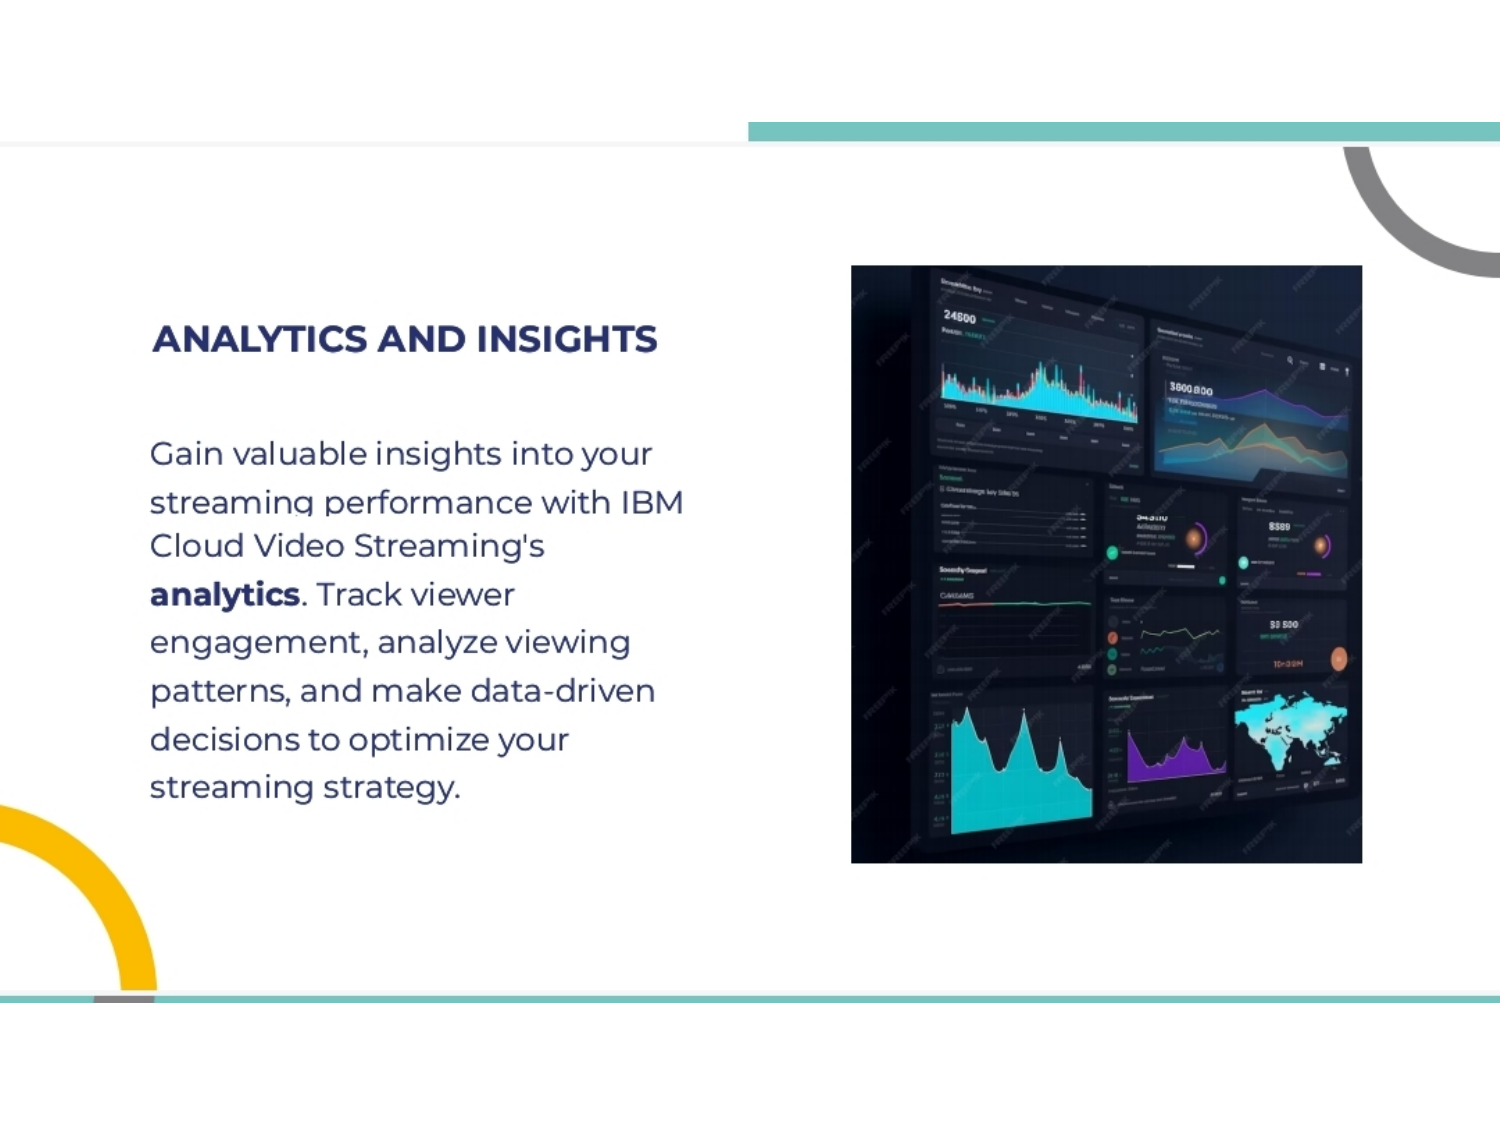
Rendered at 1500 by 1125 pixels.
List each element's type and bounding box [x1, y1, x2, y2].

picture [0, 122, 1500, 1003]
